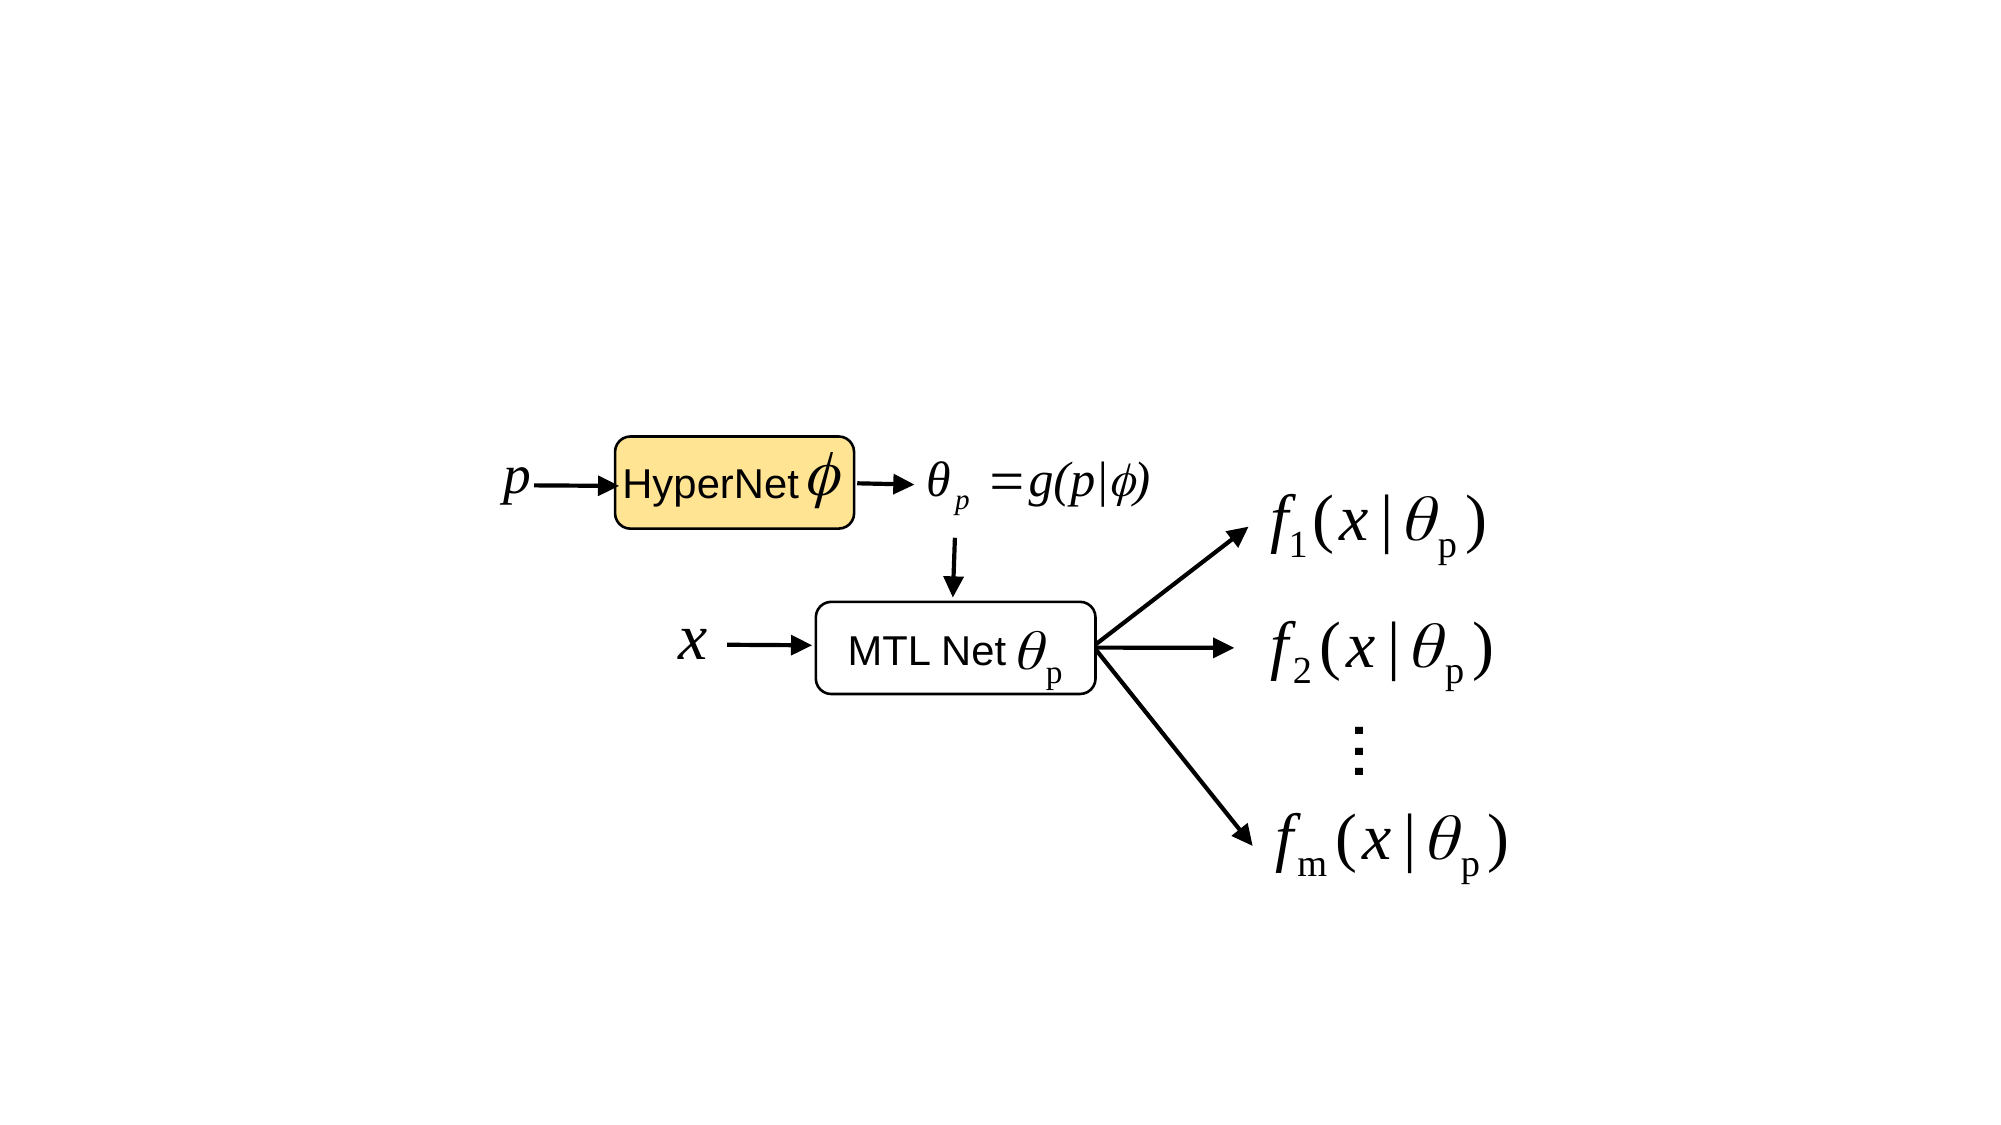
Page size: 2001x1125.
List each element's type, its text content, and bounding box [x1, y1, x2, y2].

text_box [1095, 526, 1249, 645]
text_box [615, 515, 850, 529]
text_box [1095, 649, 1253, 846]
text_box [815, 601, 1095, 695]
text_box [1252, 793, 1521, 898]
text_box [1009, 612, 1072, 703]
text_box [615, 436, 798, 449]
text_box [488, 456, 544, 517]
text_box HyperNet [607, 449, 798, 515]
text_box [798, 435, 855, 524]
text_box MTL Net [833, 616, 1009, 682]
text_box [920, 447, 1158, 526]
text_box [1248, 601, 1506, 706]
text_box ... [1316, 706, 1438, 784]
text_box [665, 615, 720, 676]
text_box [1248, 474, 1501, 579]
